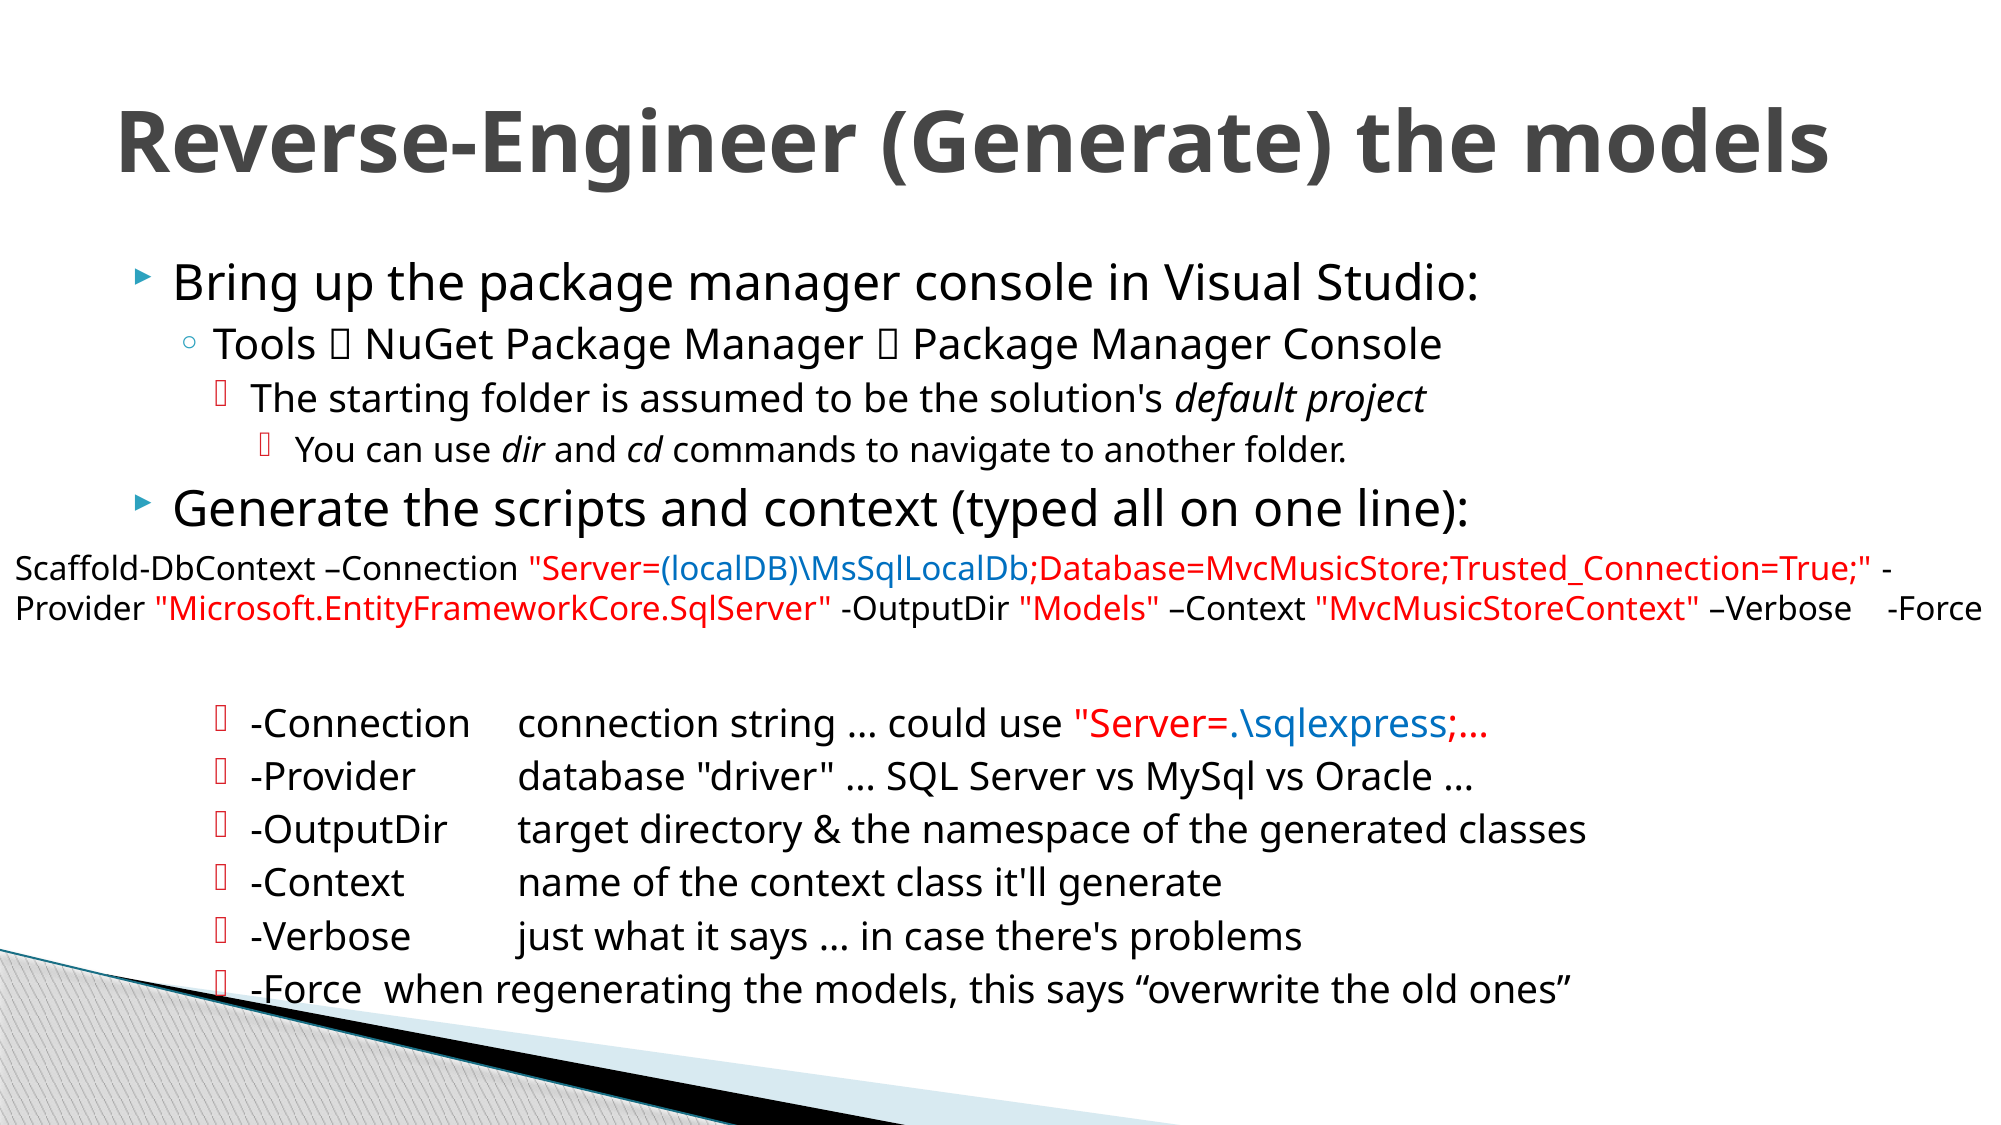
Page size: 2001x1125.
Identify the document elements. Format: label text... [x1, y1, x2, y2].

list Bring up the package manager console in Visual Studio: Tools  NuGet Package Manager  Package Manager Console The starting folder is assumed to be the solution's default project You can use dir and cd commands to navigate to another folder. Generate the scripts and context (typed all on one line): -Connection connection string … could use "Server=.\sqlexpress;… -Provider database "driver" … SQL Server vs MySql vs Oracle … -OutputDir target directory & the namespace of the generated classes -Context name of the context class it'll generate -Verbose just what it says … in case there's problems -Force when regenerating the models, this says “overwrite the old ones” [99, 243, 1868, 539]
list Bring up the package manager console in Visual Studio: Tools  NuGet Package Manager  Package Manager Console The starting folder is assumed to be the solution's default project You can use dir and cd commands to navigate to another folder. Generate the scripts and context (typed all on one line): -Connection connection string … could use "Server=.\sqlexpress;… -Provider database "driver" … SQL Server vs MySql vs Oracle … -OutputDir target directory & the namespace of the generated classes -Context name of the context class it'll generate -Verbose just what it says … in case there's problems -Force when regenerating the models, this says “overwrite the old ones” [99, 635, 1868, 1022]
text_box [500, 509, 1500, 539]
text_box Scaffold-DbContext –Connection "Server=(localDB)\MsSqlLocalDb;Database=MvcMusicStore;Trusted_Connection=True;" -Provider "Microsoft.EntityFrameworkCore.SqlServer" -OutputDir "Models" –Context "MvcMusicStoreContext" –Verbose -Force [0, 539, 2000, 635]
title Reverse-Engineer (Generate) the models [99, 45, 1900, 233]
